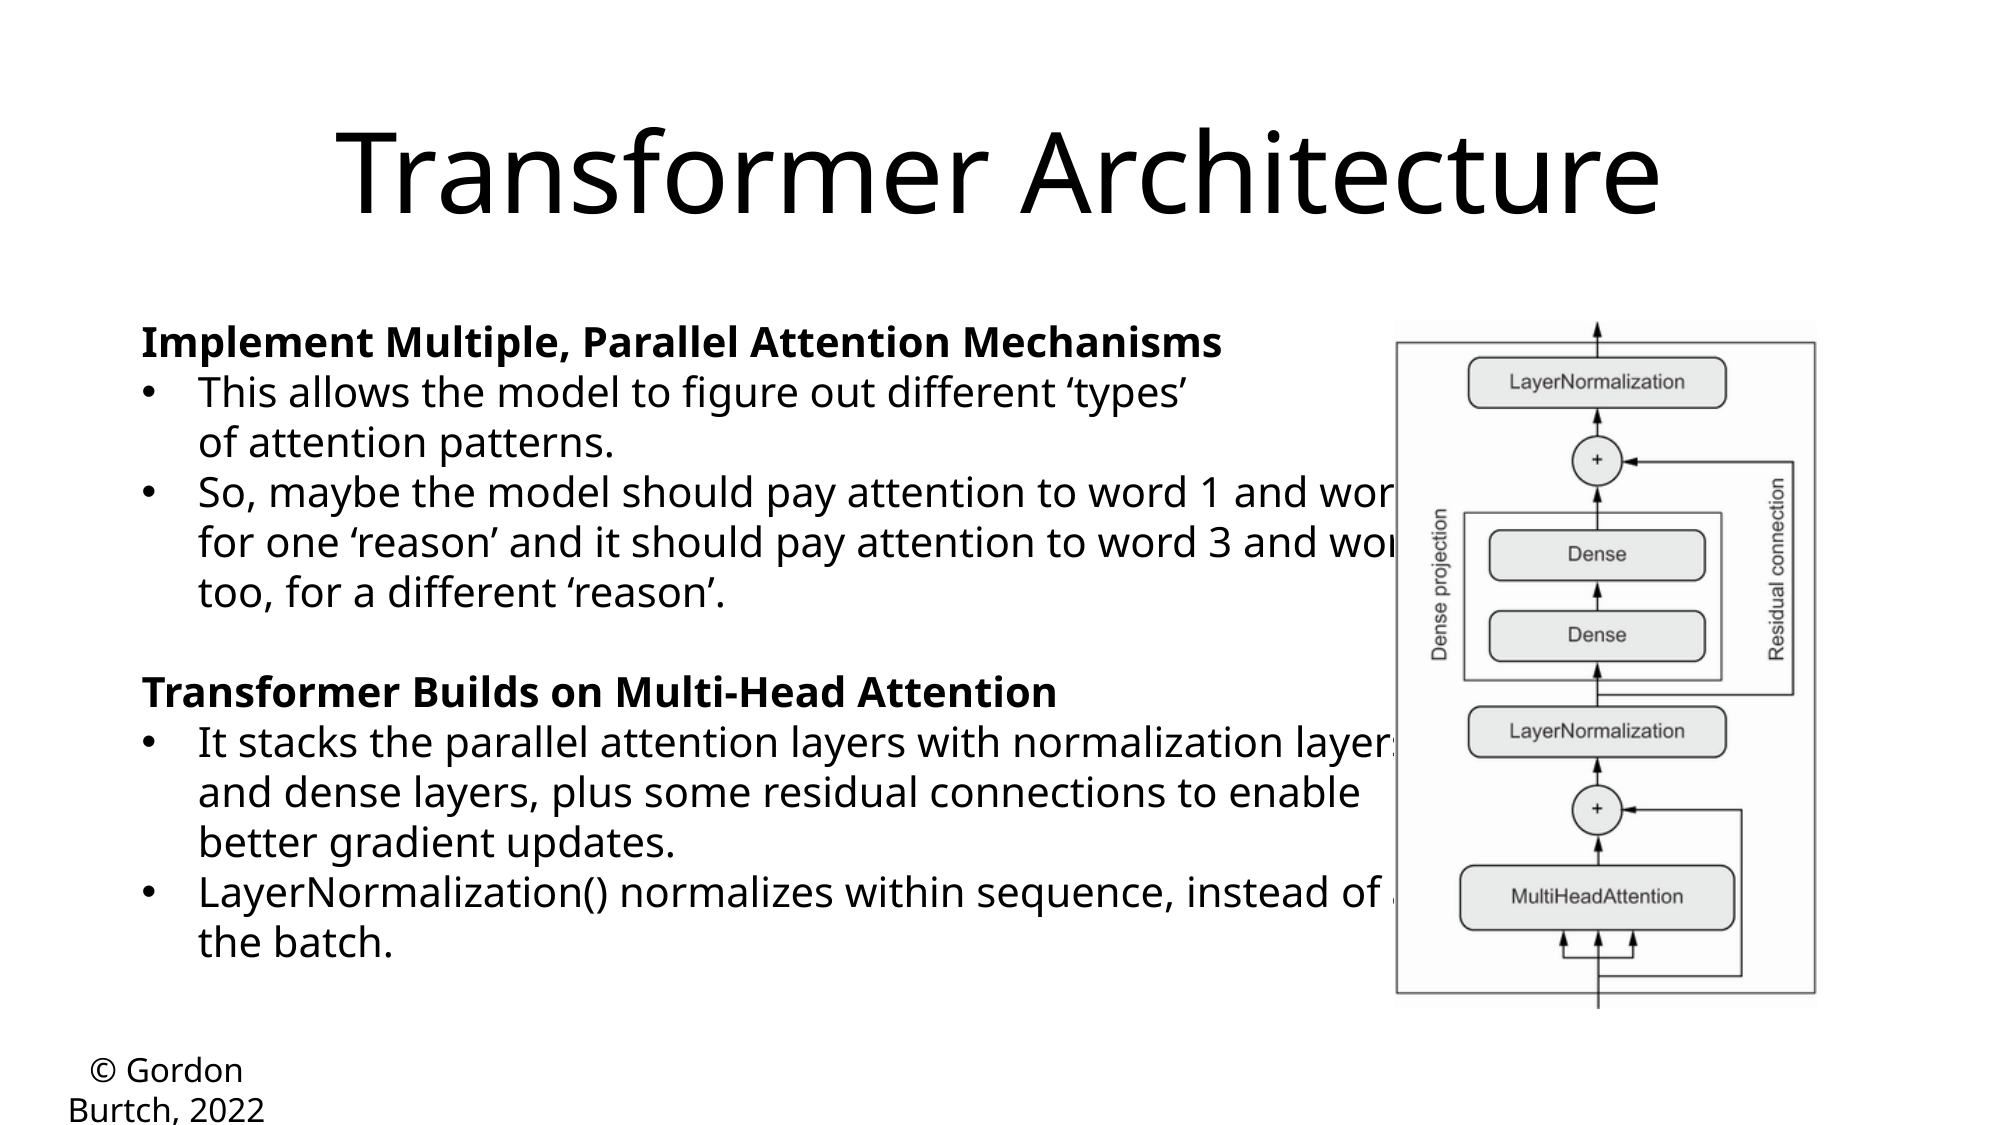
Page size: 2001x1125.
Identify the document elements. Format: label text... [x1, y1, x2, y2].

picture [1394, 321, 1817, 1009]
text_box Transformer Architecture [217, 93, 1783, 244]
text_box Implement Multiple, Parallel Attention Mechanisms This allows the model to figure out different ‘types’ of attention patterns. So, maybe the model should pay attention to word 1 and word 4 for one ‘reason’ and it should pay attention to word 3 and word 8 too, for a different ‘reason’. Transformer Builds on Multi-Head Attention It stacks the parallel attention layers with normalization layers and dense layers, plus some residual connections to enable better gradient updates. LayerNormalization() normalizes within sequence, instead of across the batch. [126, 308, 1783, 974]
